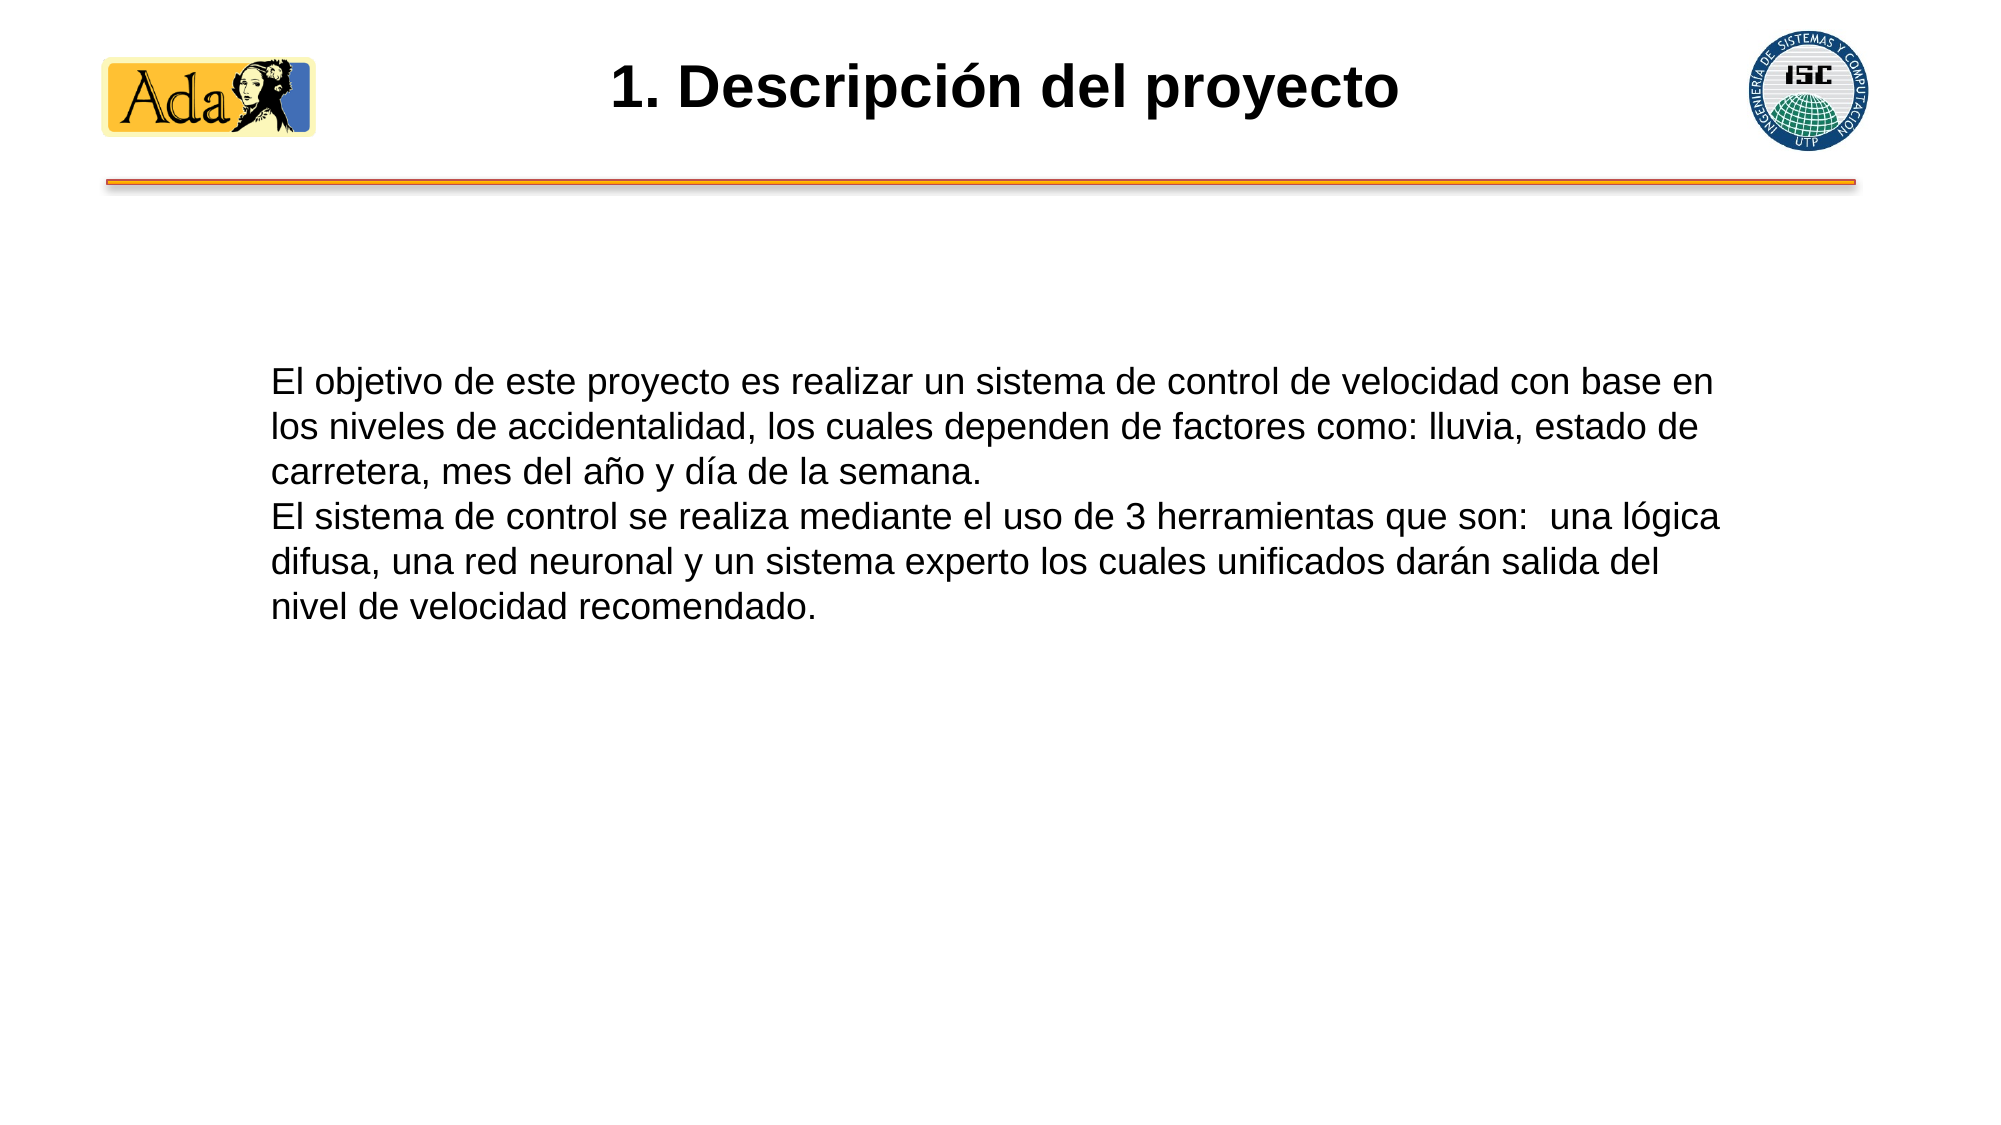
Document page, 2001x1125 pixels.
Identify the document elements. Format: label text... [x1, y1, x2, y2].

text_box [106, 179, 1856, 185]
text_box 1. Descripción del proyecto [143, 17, 1869, 150]
picture [1747, 29, 1869, 165]
text_box El objetivo de este proyecto es realizar un sistema de control de velocidad con base en los niveles de accidentalidad, los cuales dependen de factores como: lluvia, estado de carretera, mes del año y día de la semana. El sistema de control se realiza mediante el uso de 3 herramientas que son: una lógica difusa, una red neuronal y un sistema experto los cuales unificados darán salida del nivel de velocidad recomendado. [256, 349, 1757, 635]
picture [101, 57, 317, 137]
